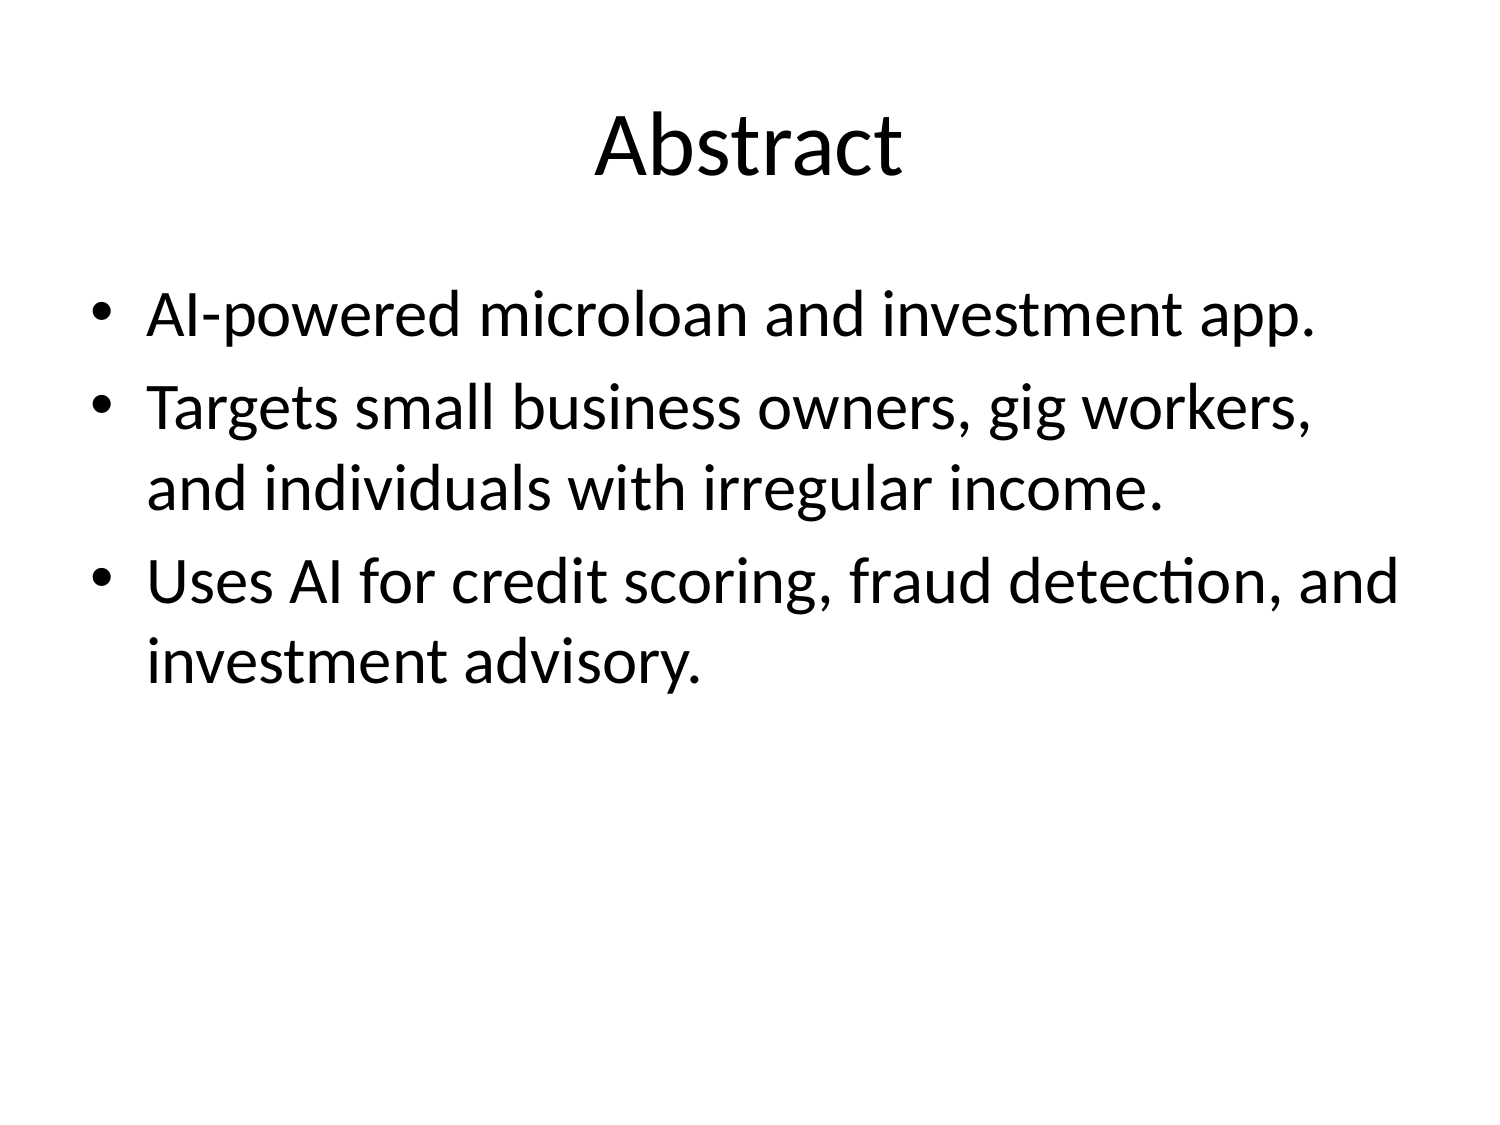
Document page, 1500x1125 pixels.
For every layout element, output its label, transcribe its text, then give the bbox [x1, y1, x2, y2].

title Abstract [75, 45, 1425, 233]
list AI-powered microloan and investment app. Targets small business owners, gig workers, and individuals with irregular income. Uses AI for credit scoring, fraud detection, and investment advisory. [75, 262, 1425, 1005]
